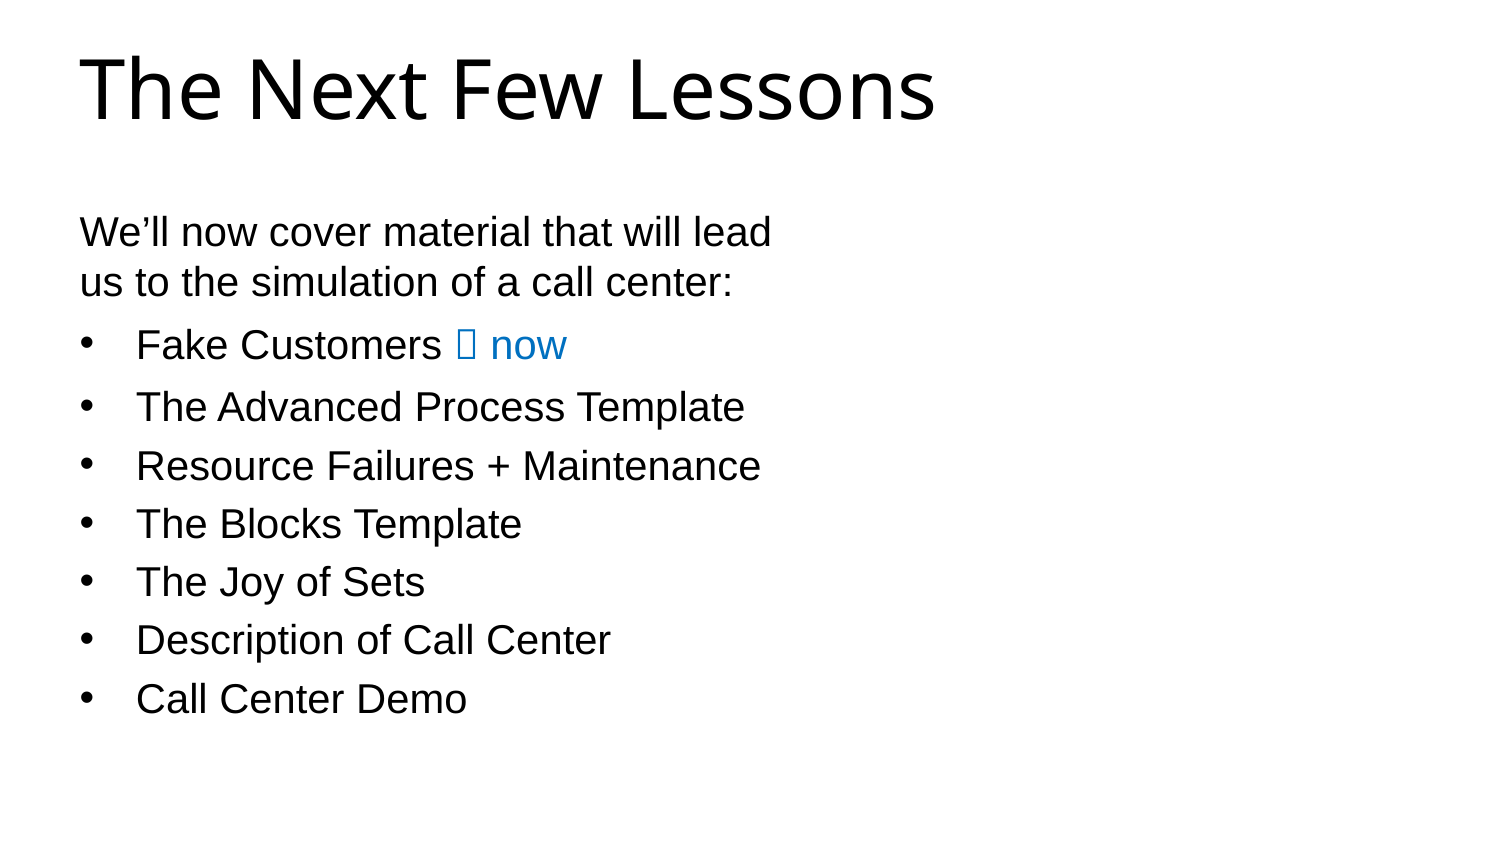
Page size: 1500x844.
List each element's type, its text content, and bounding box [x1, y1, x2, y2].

list The Next Few Lessons [64, 28, 1077, 146]
text_box We’ll now cover material that will lead us to the simulation of a call center: Fake Customers  now The Advanced Process Template Resource Failures + Maintenance The Blocks Template The Joy of Sets Description of Call Center Call Center Demo [64, 197, 799, 844]
